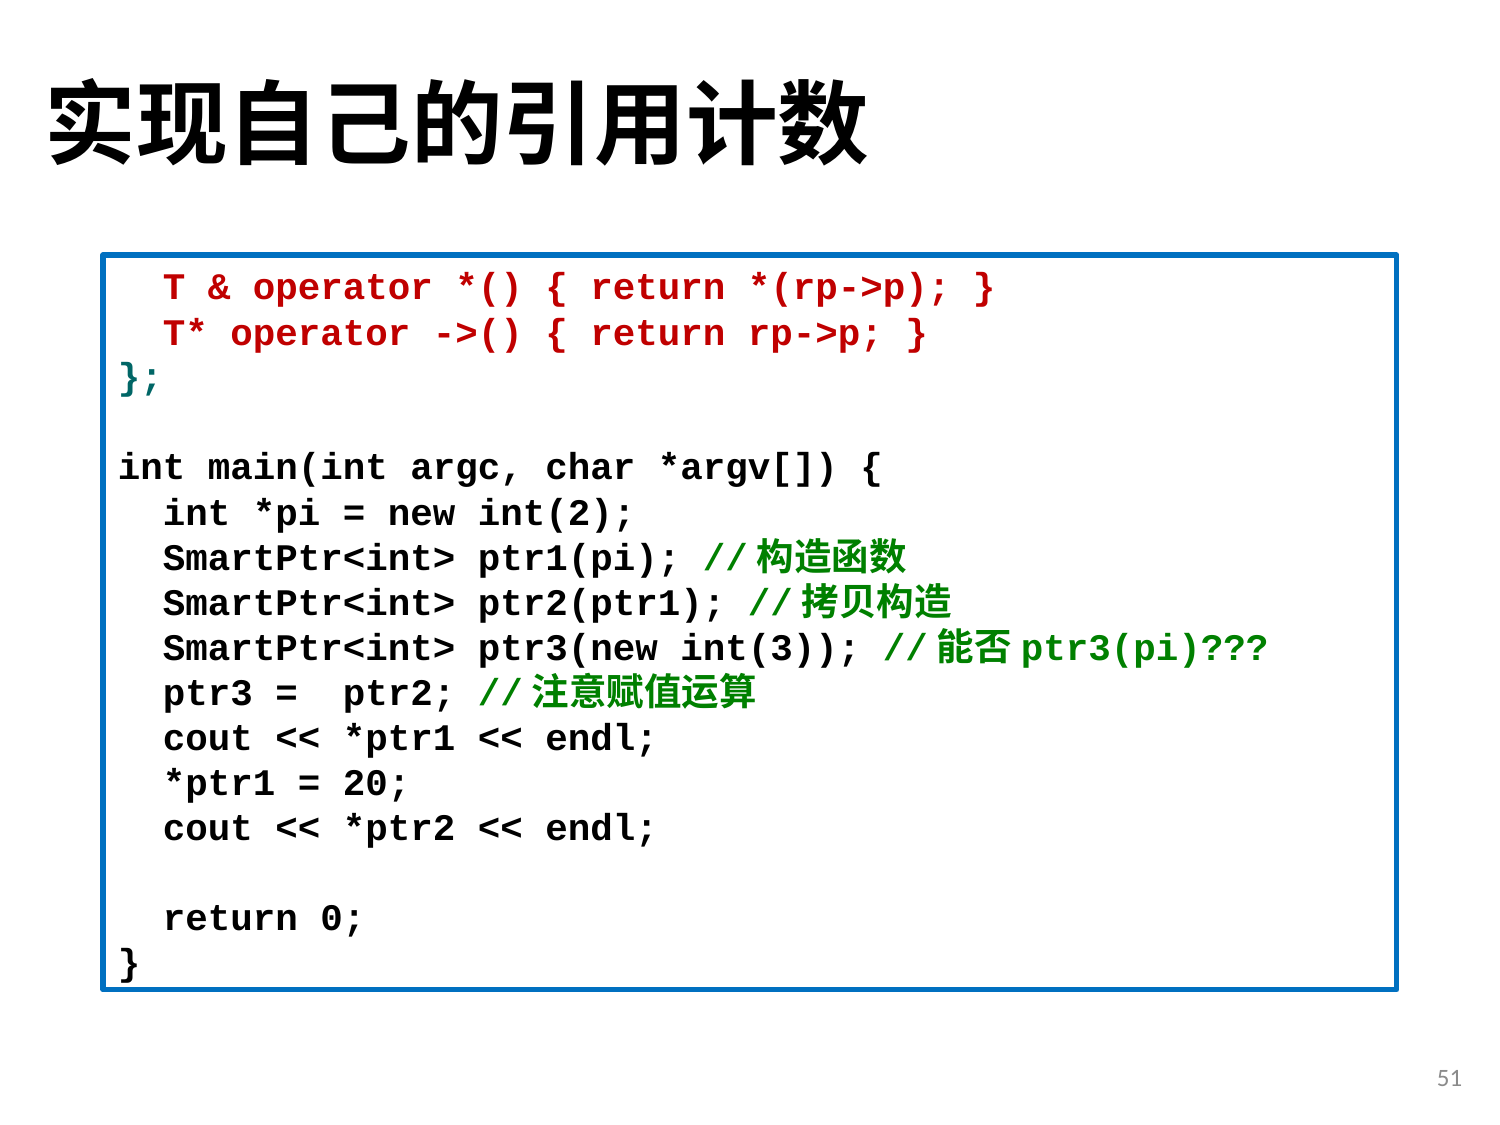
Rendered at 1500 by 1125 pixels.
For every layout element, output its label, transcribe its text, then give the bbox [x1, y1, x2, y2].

slide_number 51 [1139, 1046, 1478, 1107]
text_box T & operator *() { return *(rp->p); } T* operator ->() { return rp->p; } }; int main(int argc, char *argv[]) { int *pi = new int(2); SmartPtr<int> ptr1(pi); //构造函数 SmartPtr<int> ptr2(ptr1); //拷贝构造 SmartPtr<int> ptr3(new int(3)); //能否ptr3(pi)??? ptr3 = ptr2; //注意赋值运算 cout << *ptr1 << endl; *ptr1 = 20; cout << *ptr2 << endl; return 0; } [103, 255, 1397, 990]
title 实现自己的引用计数 [29, 19, 1324, 237]
